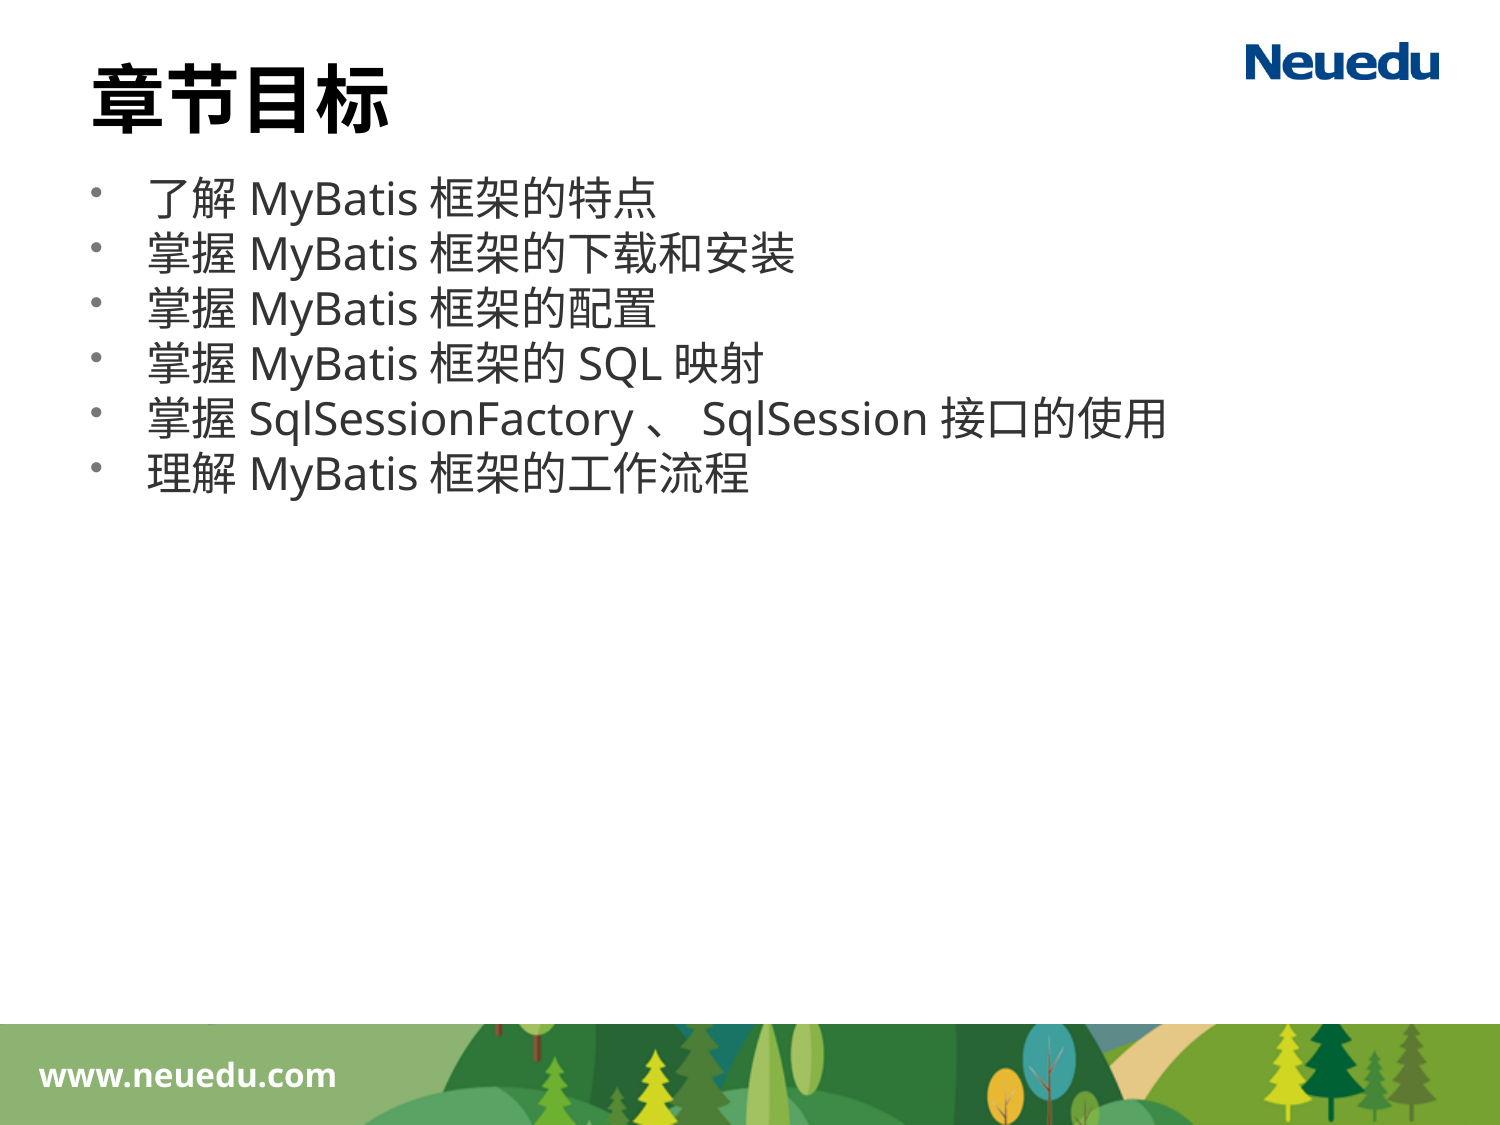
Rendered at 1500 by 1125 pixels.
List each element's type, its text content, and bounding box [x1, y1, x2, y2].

title 章节目标 [75, 45, 1425, 150]
picture [0, 1024, 1500, 1125]
list 了解MyBatis框架的特点 掌握MyBatis框架的下载和安装 掌握MyBatis框架的配置 掌握MyBatis框架的SQL映射 掌握SqlSessionFactory、SqlSession接口的使用 理解MyBatis框架的工作流程 [75, 162, 1425, 1005]
picture [1246, 42, 1439, 80]
